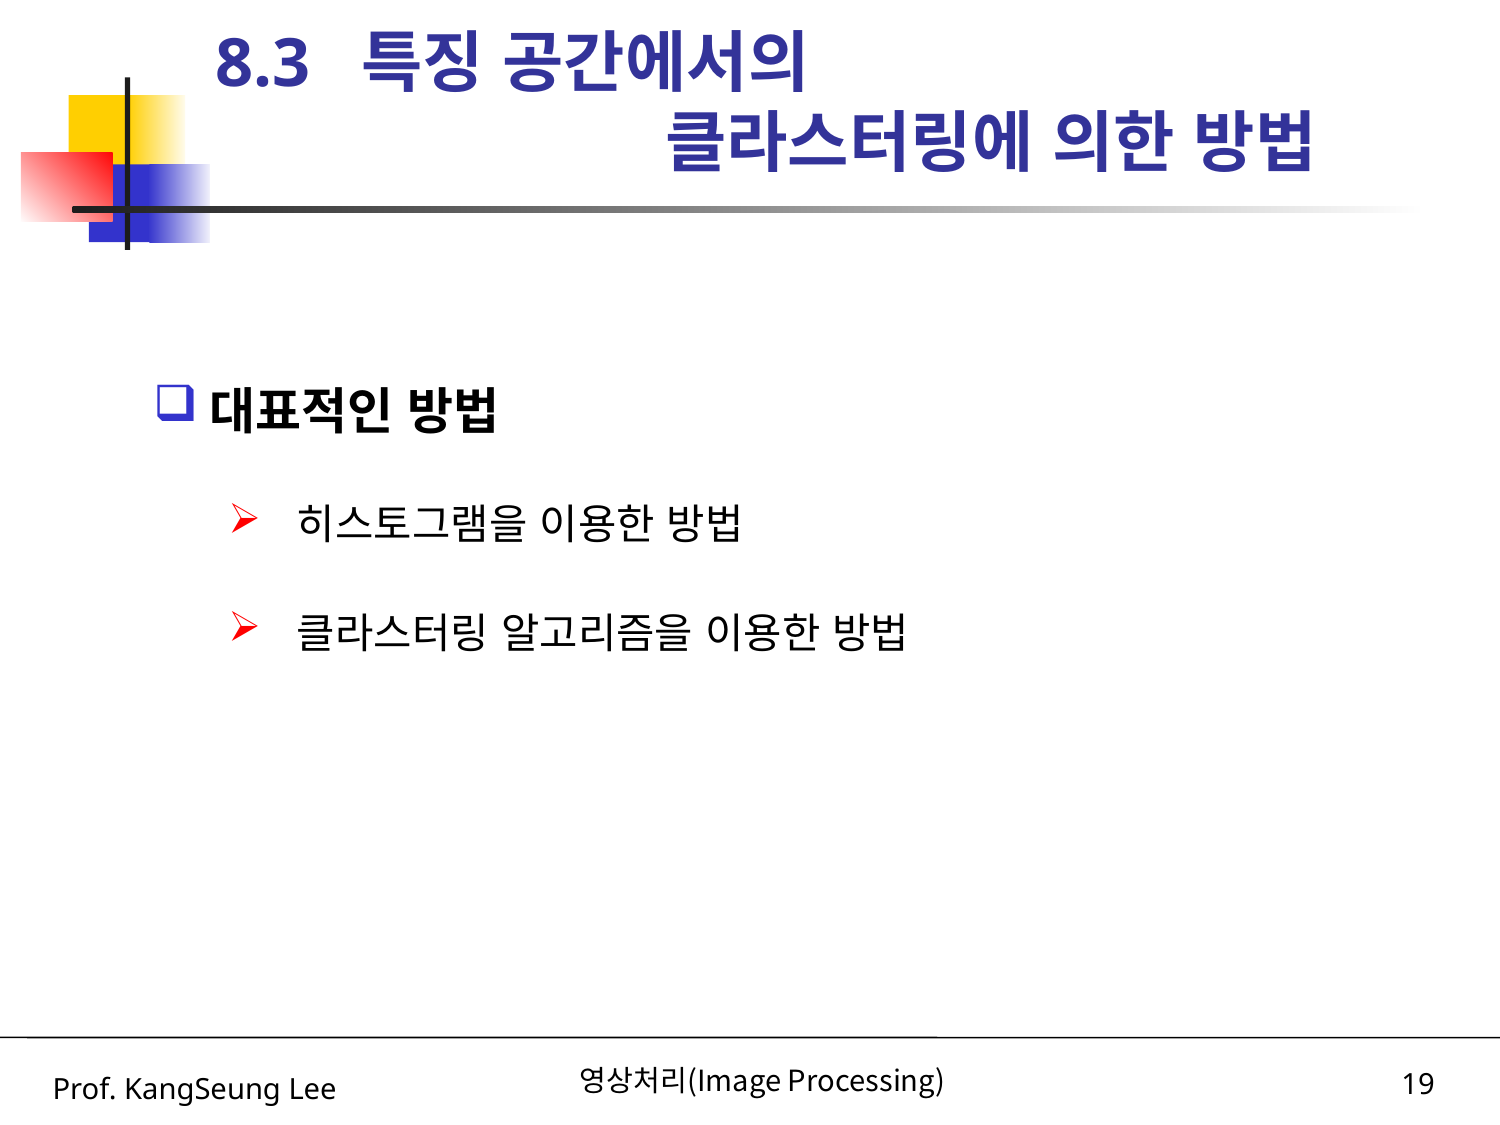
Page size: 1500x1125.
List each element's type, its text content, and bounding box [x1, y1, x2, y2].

footer 영상처리(Image Processing) [525, 1037, 1000, 1113]
title 8.3 특징 공간에서의 클라스터링에 의한 방법 [200, 24, 1463, 188]
slide_number 19 [1137, 1037, 1450, 1113]
slide_number Prof. KangSeung Lee [37, 1037, 438, 1113]
list 대표적인 방법 히스토그램을 이용한 방법 클라스터링 알고리즘을 이용한 방법 [138, 312, 1362, 738]
